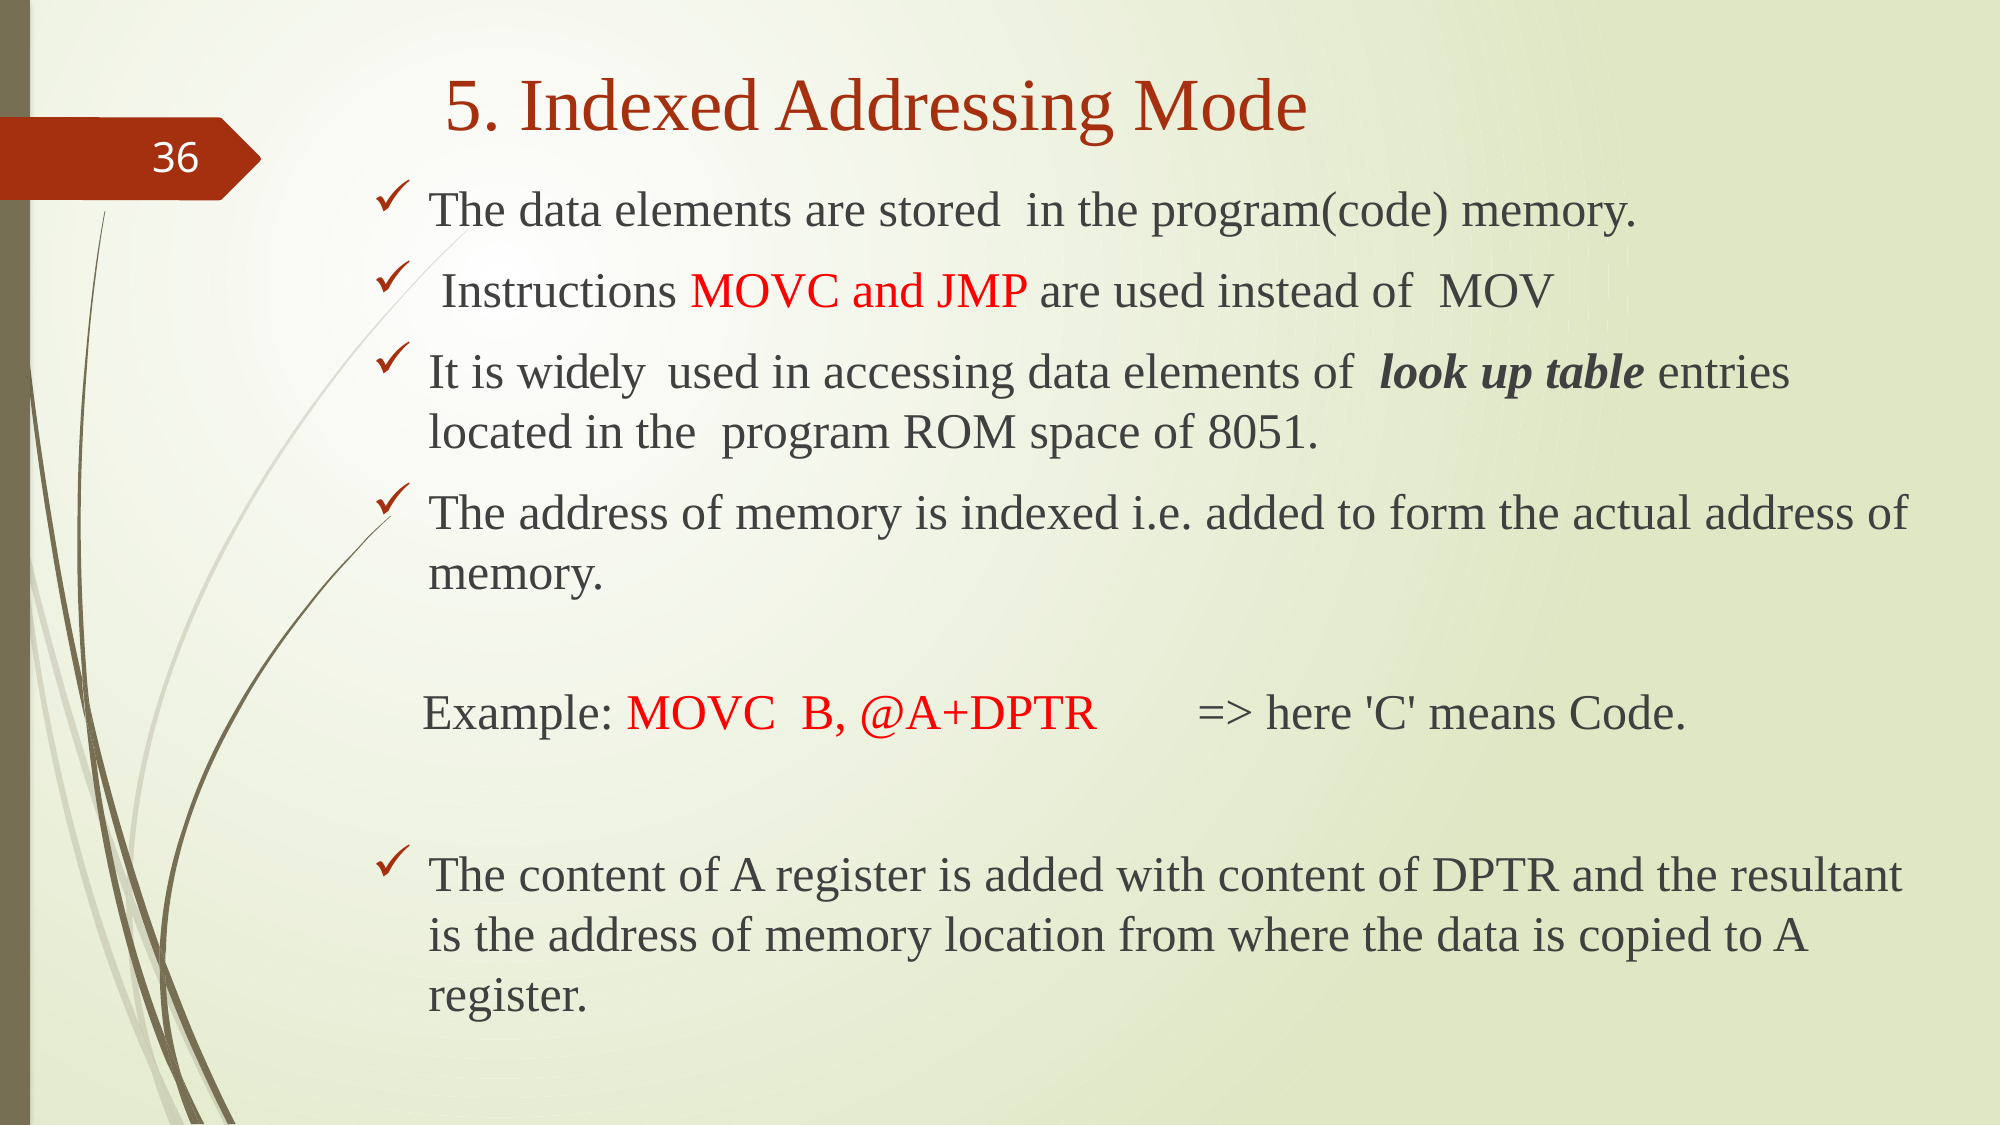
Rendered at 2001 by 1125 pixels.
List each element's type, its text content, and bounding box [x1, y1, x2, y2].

slide_number 36 [87, 129, 216, 190]
list The data elements are stored in the program(code) memory. Instructions MOVC and JMP are used instead of MOV It is widely used in accessing data elements of look up table entries located in the program ROM space of 8051. The address of memory is indexed i.e. added to form the actual address of memory. Example: MOVC B, @A+DPTR => here 'C' means Code. The content of A register is added with content of DPTR and the resultant is the address of memory location from where the data is copied to A register. [371, 174, 1941, 1022]
title 5. Indexed Addressing Mode [442, 53, 1718, 174]
